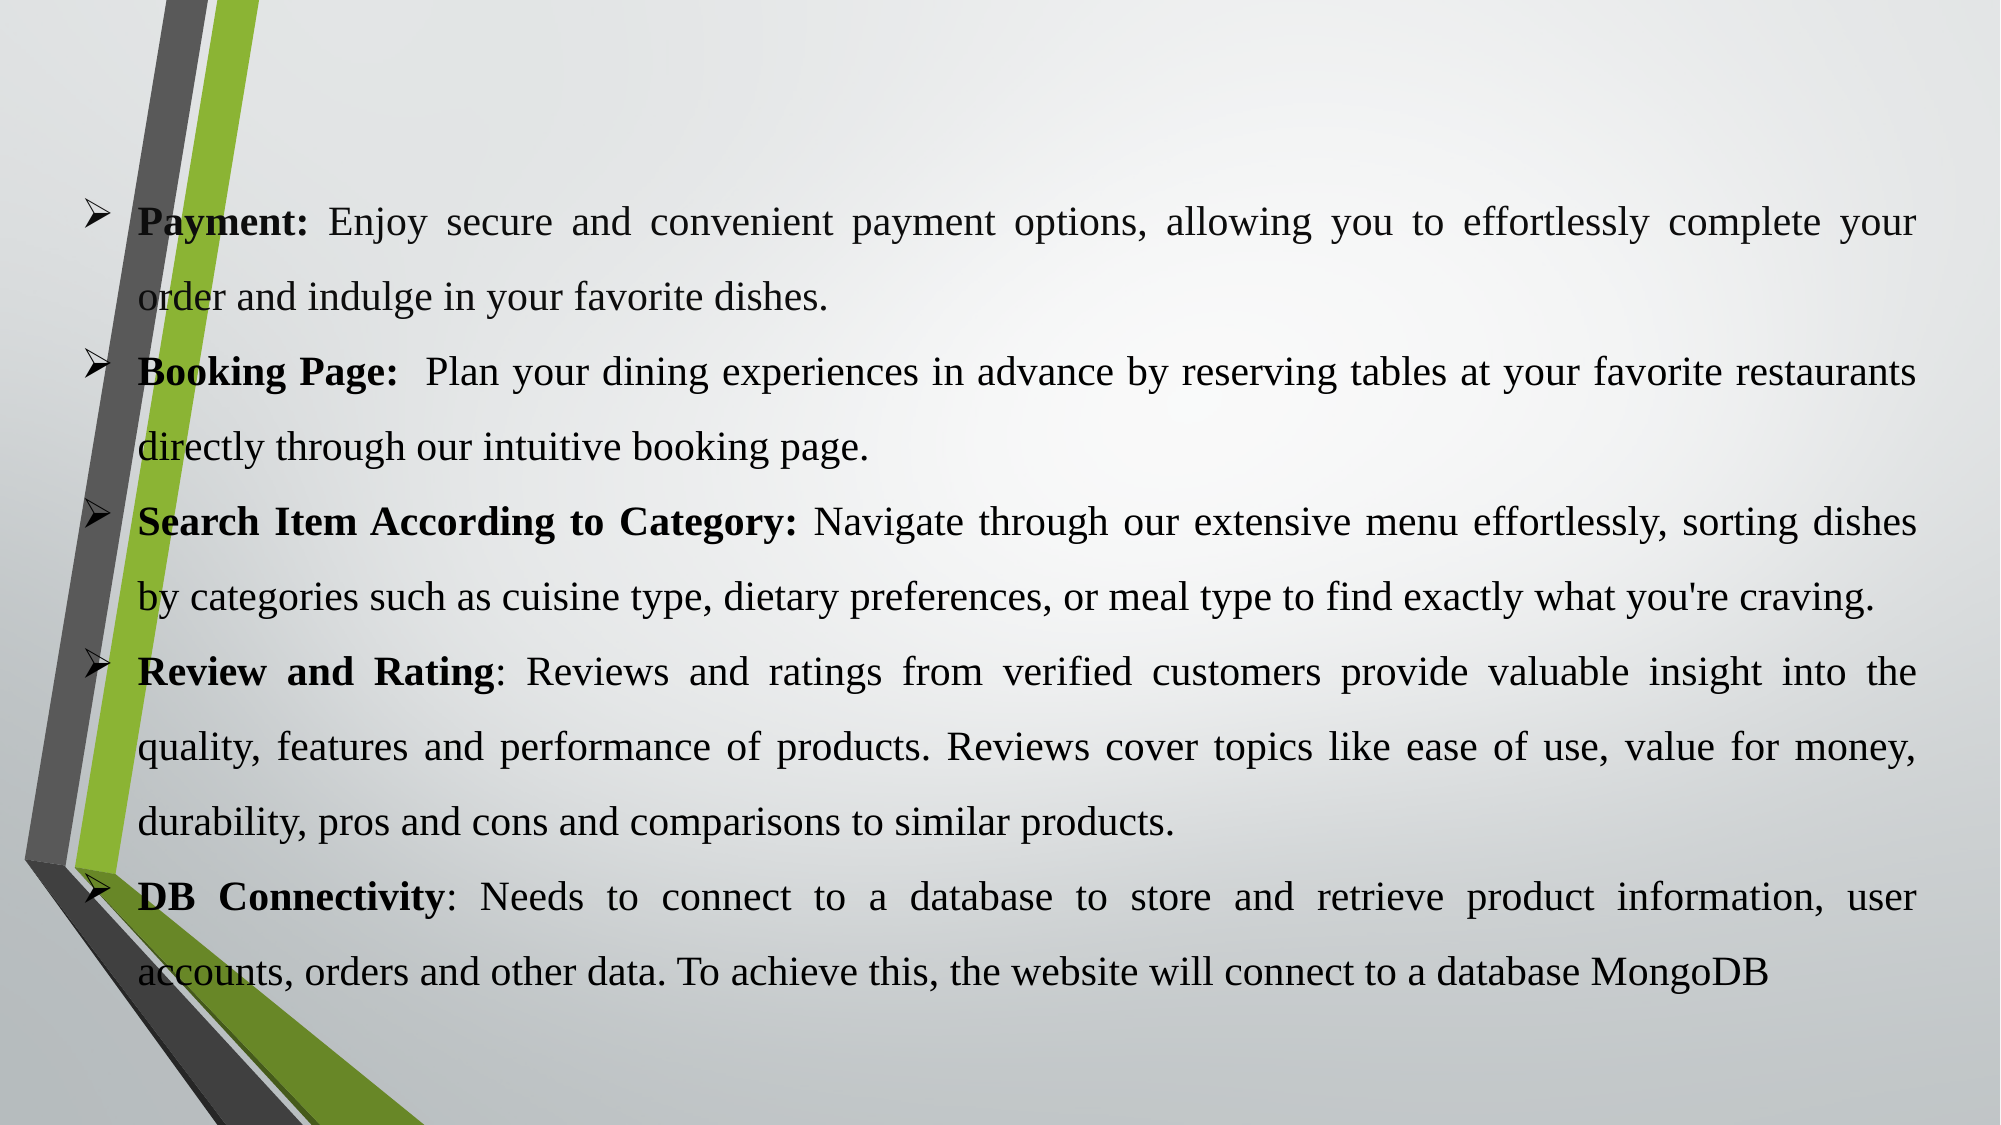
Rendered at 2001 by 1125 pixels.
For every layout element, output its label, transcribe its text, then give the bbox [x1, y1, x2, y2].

text_box Payment: Enjoy secure and convenient payment options, allowing you to effortlessly complete your order and indulge in your favorite dishes. Booking Page: Plan your dining experiences in advance by reserving tables at your favorite restaurants directly through our intuitive booking page. Search Item According to Category: Navigate through our extensive menu effortlessly, sorting dishes by categories such as cuisine type, dietary preferences, or meal type to find exactly what you're craving. Review and Rating: Reviews and ratings from verified customers provide valuable insight into the quality, features and performance of products. Reviews cover topics like ease of use, value for money, durability, pros and cons and comparisons to similar products. DB Connectivity: Needs to connect to a database to store and retrieve product information, user accounts, orders and other data. To achieve this, the website will connect to a database MongoDB [66, 161, 1934, 1001]
